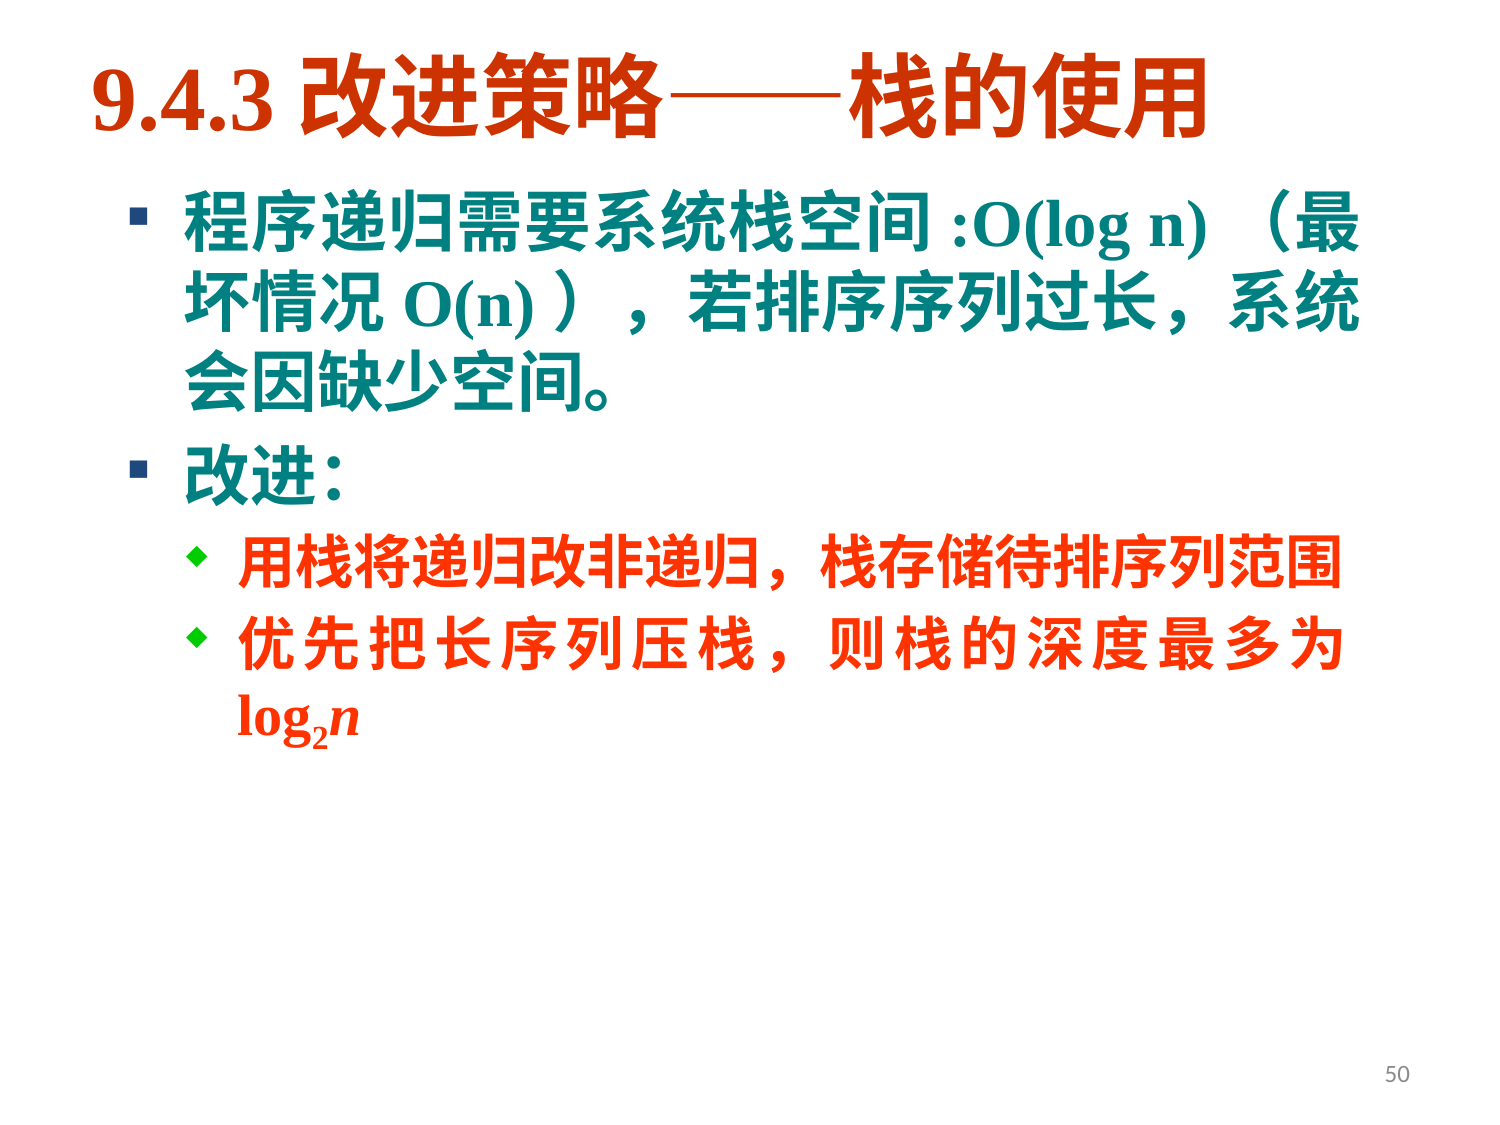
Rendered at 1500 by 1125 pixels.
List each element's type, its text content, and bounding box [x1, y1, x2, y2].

slide_number 50 [1074, 1042, 1425, 1103]
text_box 程序递归需要系统栈空间:O(log n)（最坏情况O(n)），若排序序列过长，系统会因缺少空间。 改进： 用栈将递归改非递归，栈存储待排序列范围 优先把长序列压栈，则栈的深度最多为log2n [112, 172, 1377, 894]
text_box 9.4.3改进策略——栈的使用 [76, 19, 1352, 170]
